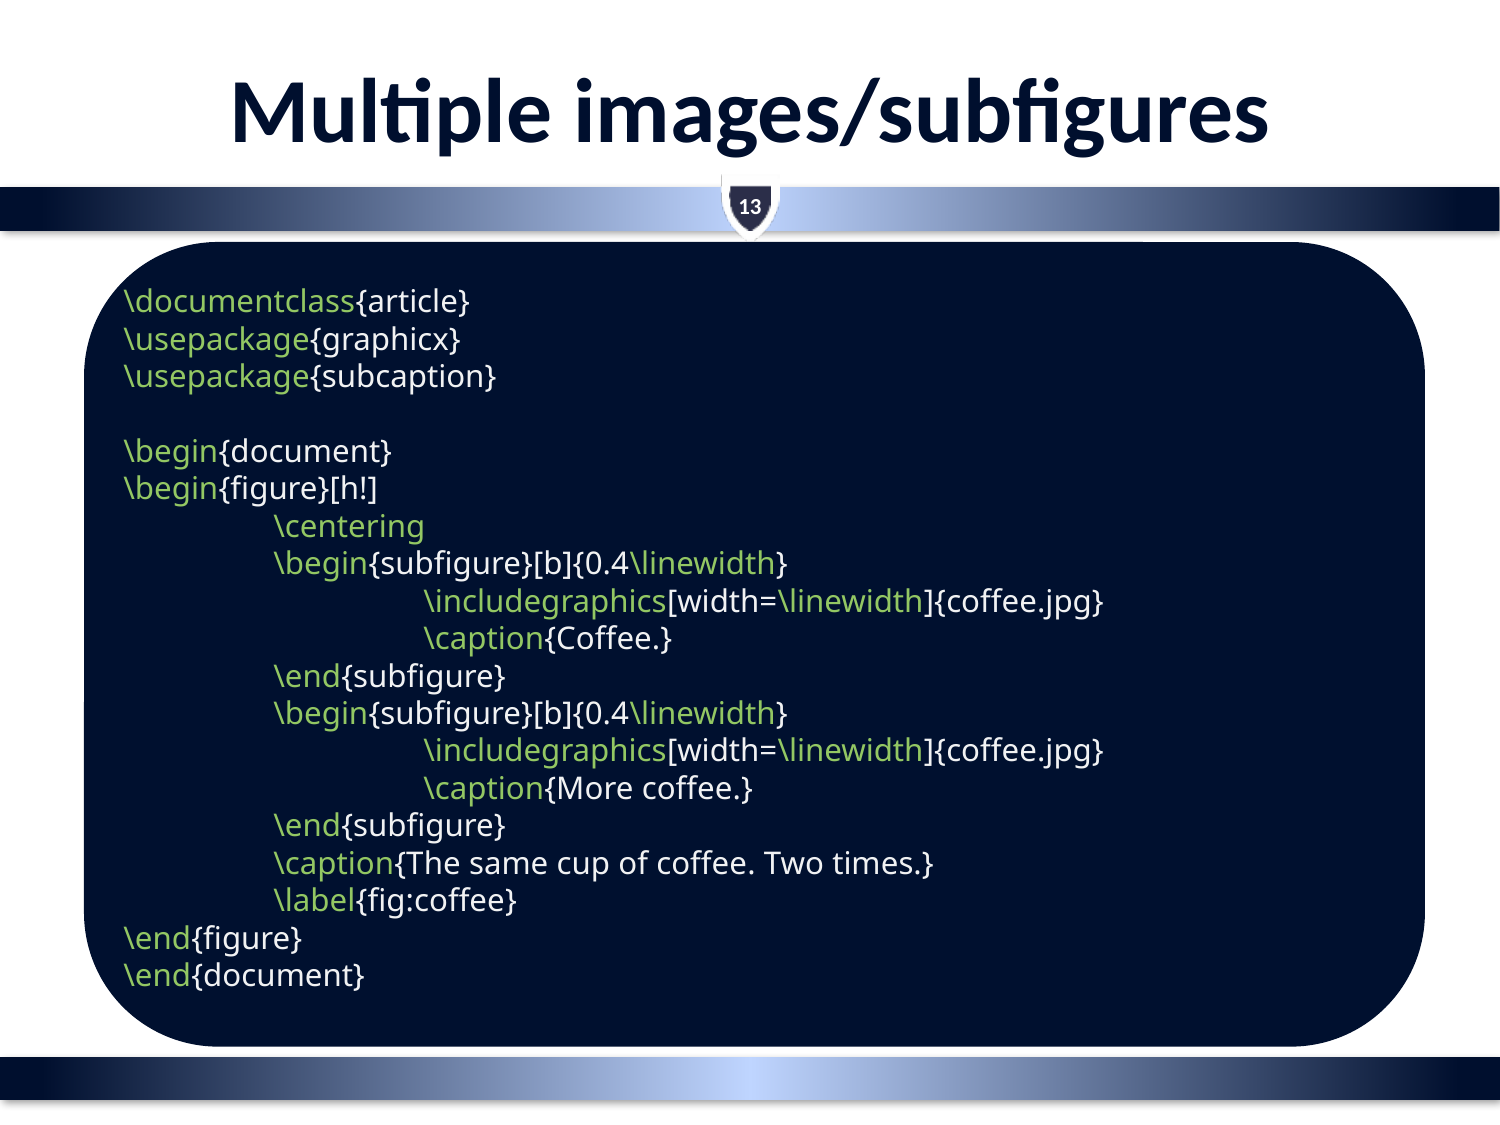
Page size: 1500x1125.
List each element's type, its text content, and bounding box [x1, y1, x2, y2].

slide_number 13 [718, 174, 782, 235]
text_box \documentclass{article} \usepackage{graphicx} \usepackage{subcaption} \begin{document} \begin{figure}[h!] \centering \begin{subfigure}[b]{0.4\linewidth} \includegraphics[width=\linewidth]{coffee.jpg} \caption{Coffee.} \end{subfigure} \begin{subfigure}[b]{0.4\linewidth} \includegraphics[width=\linewidth]{coffee.jpg} \caption{More coffee.} \end{subfigure} \caption{The same cup of coffee. Two times.} \label{fig:coffee} \end{figure} \end{document} [83, 241, 1425, 1047]
picture [720, 235, 780, 241]
title Multiple images/subfigures [75, 12, 1425, 200]
